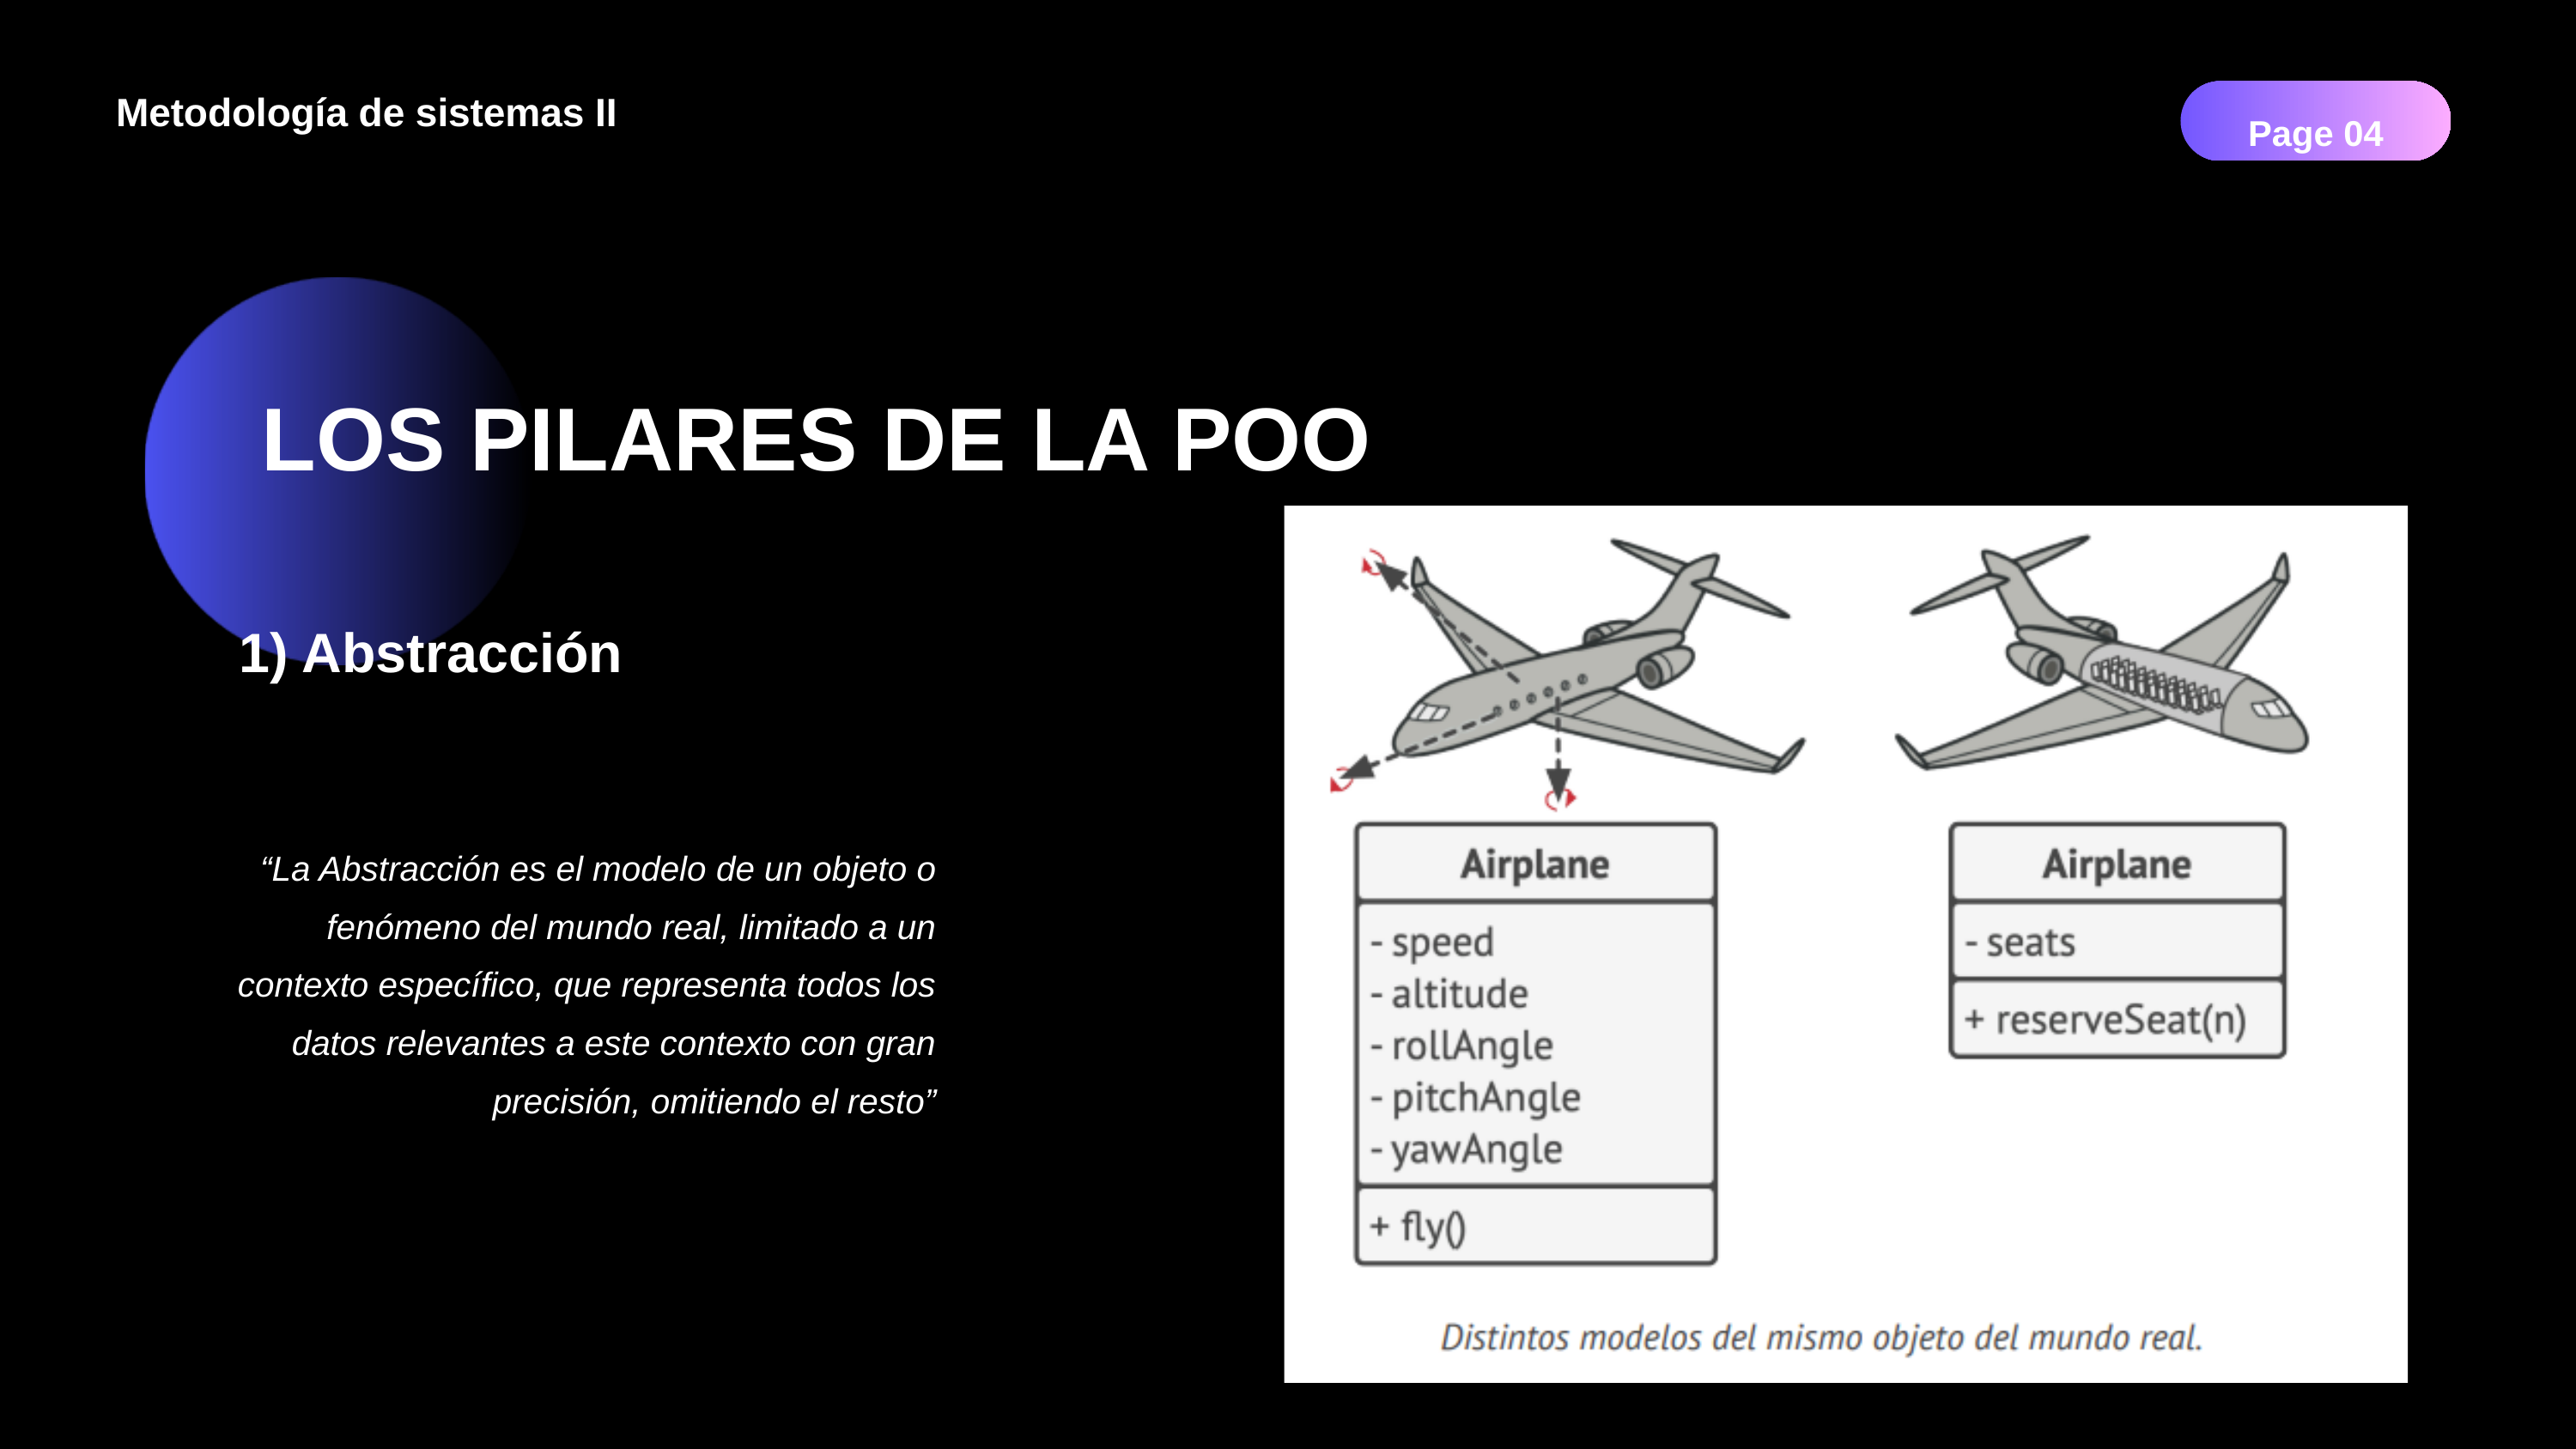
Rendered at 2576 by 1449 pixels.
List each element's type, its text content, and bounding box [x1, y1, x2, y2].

text_box [144, 277, 533, 665]
text_box 1) Abstracción [239, 591, 909, 684]
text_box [2180, 60, 2451, 161]
text_box “La Abstracción es el modelo de un objeto o fenómeno del mundo real, limitado a un contexto específico, que representa todos los datos relevantes a este contexto con gran precisión, omitiendo el resto” [216, 829, 938, 1121]
text_box Metodología de sistemas II [115, 69, 787, 135]
text_box [1284, 506, 2409, 1383]
text_box LOS PILARES DE LA POO [261, 371, 1692, 489]
